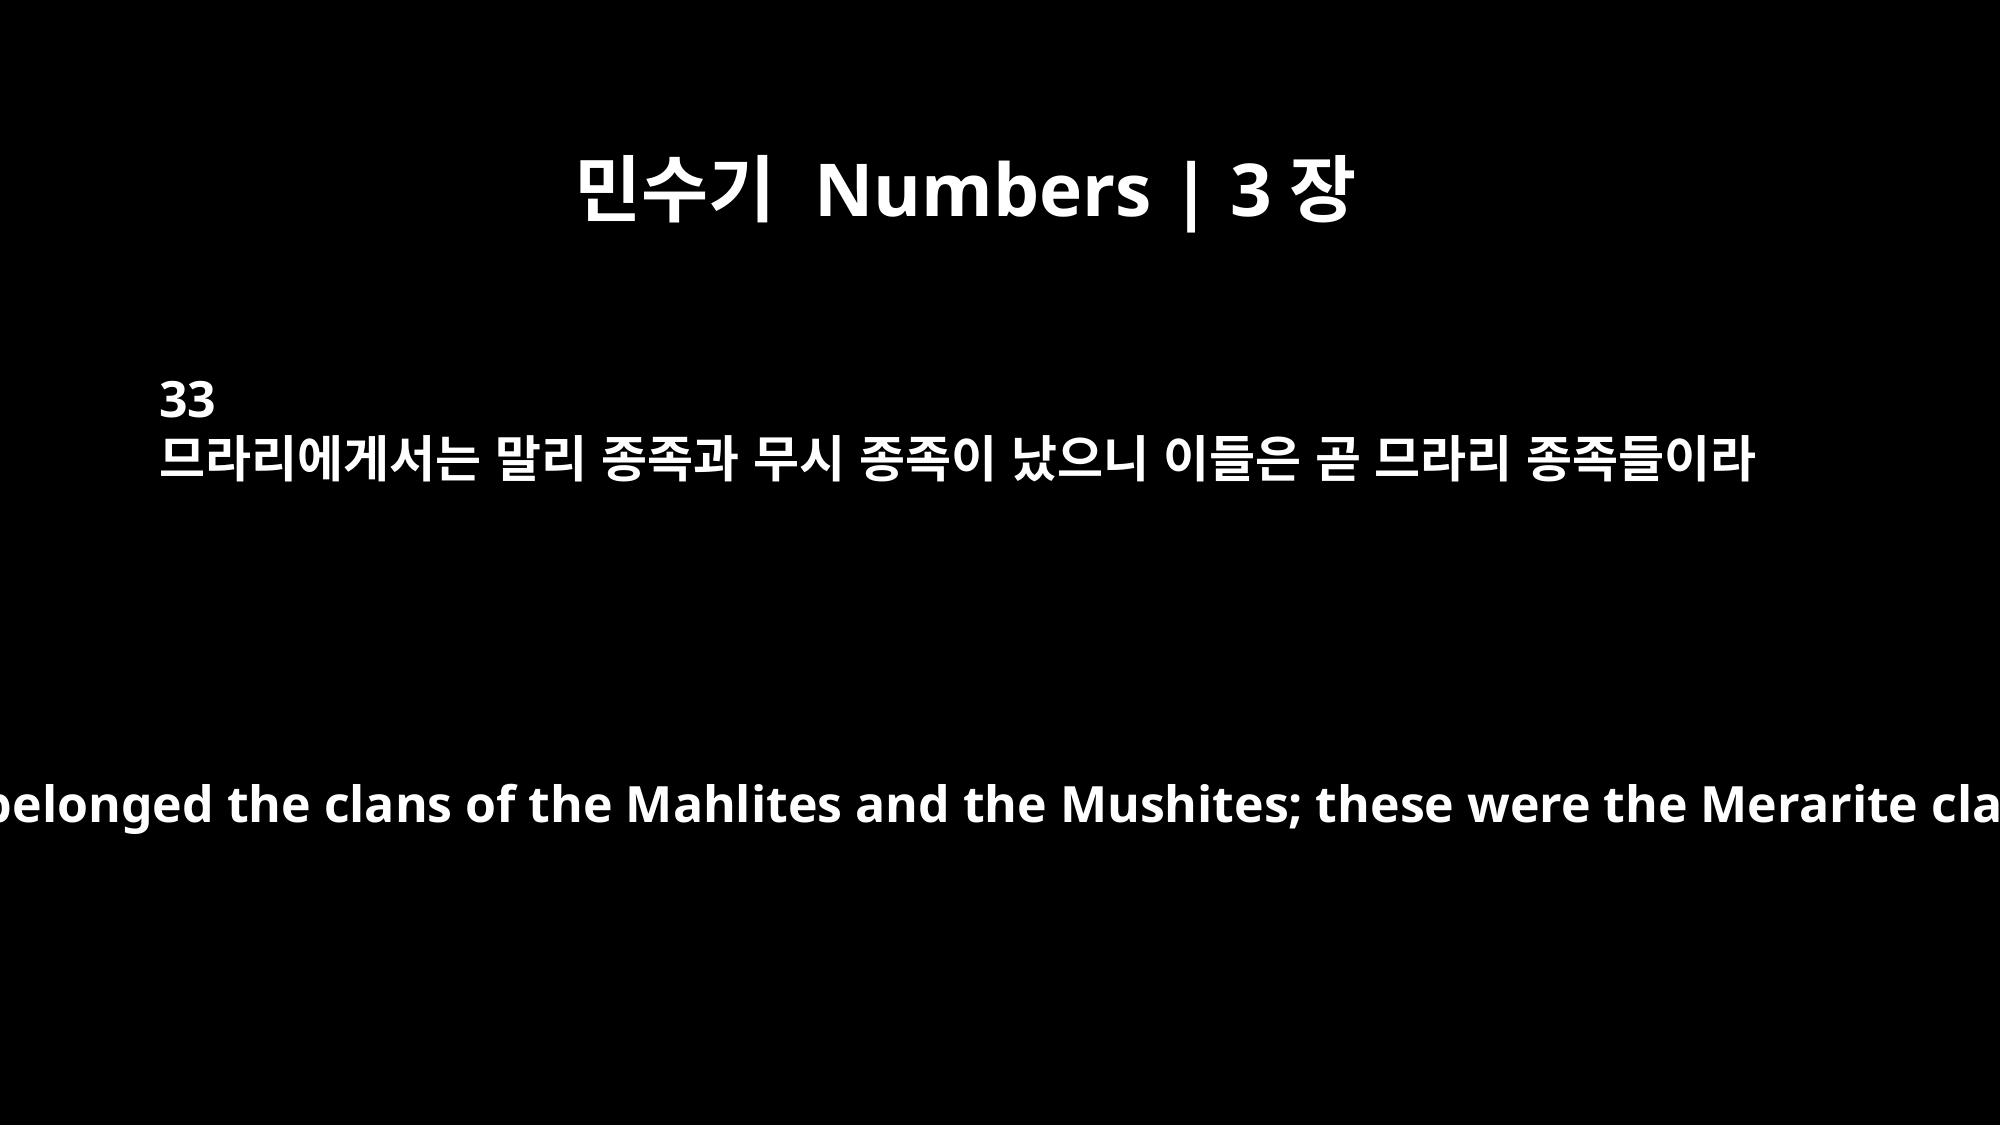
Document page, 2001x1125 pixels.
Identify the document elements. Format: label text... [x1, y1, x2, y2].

text_box To Merari belonged the clans of the Mahlites and the Mushites; these were the Merarite clans. [0, 764, 2000, 840]
text_box 33 므라리에게서는 말리 종족과 무시 종족이 났으니 이들은 곧 므라리 종족들이라 [144, 359, 1773, 495]
text_box 민수기 Numbers | 3장 [559, 136, 1373, 239]
